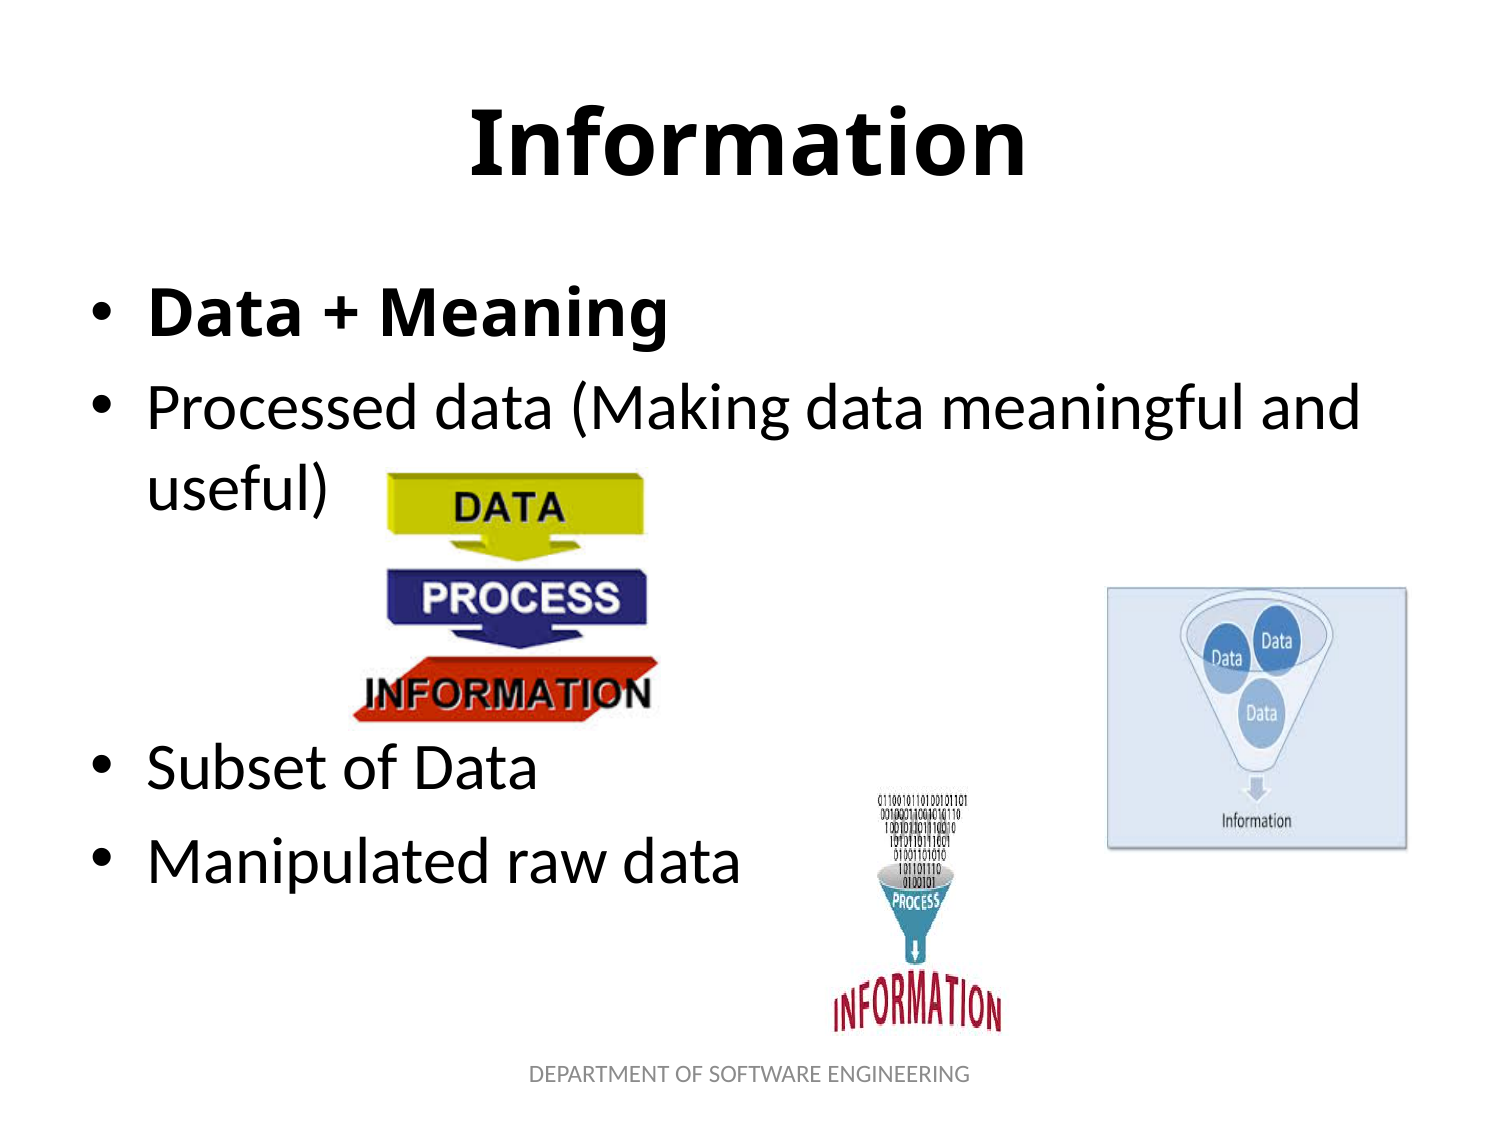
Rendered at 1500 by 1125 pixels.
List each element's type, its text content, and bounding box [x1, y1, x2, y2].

title Information [75, 45, 1425, 233]
picture [785, 786, 1046, 1036]
list Data + Meaning Processed data (Making data meaningful and useful) Subset of Data Manipulated raw data [75, 262, 1425, 1005]
footer DEPARTMENT OF SOFTWARE ENGINEERING [512, 1042, 988, 1103]
picture [1104, 585, 1412, 854]
picture [348, 467, 662, 731]
